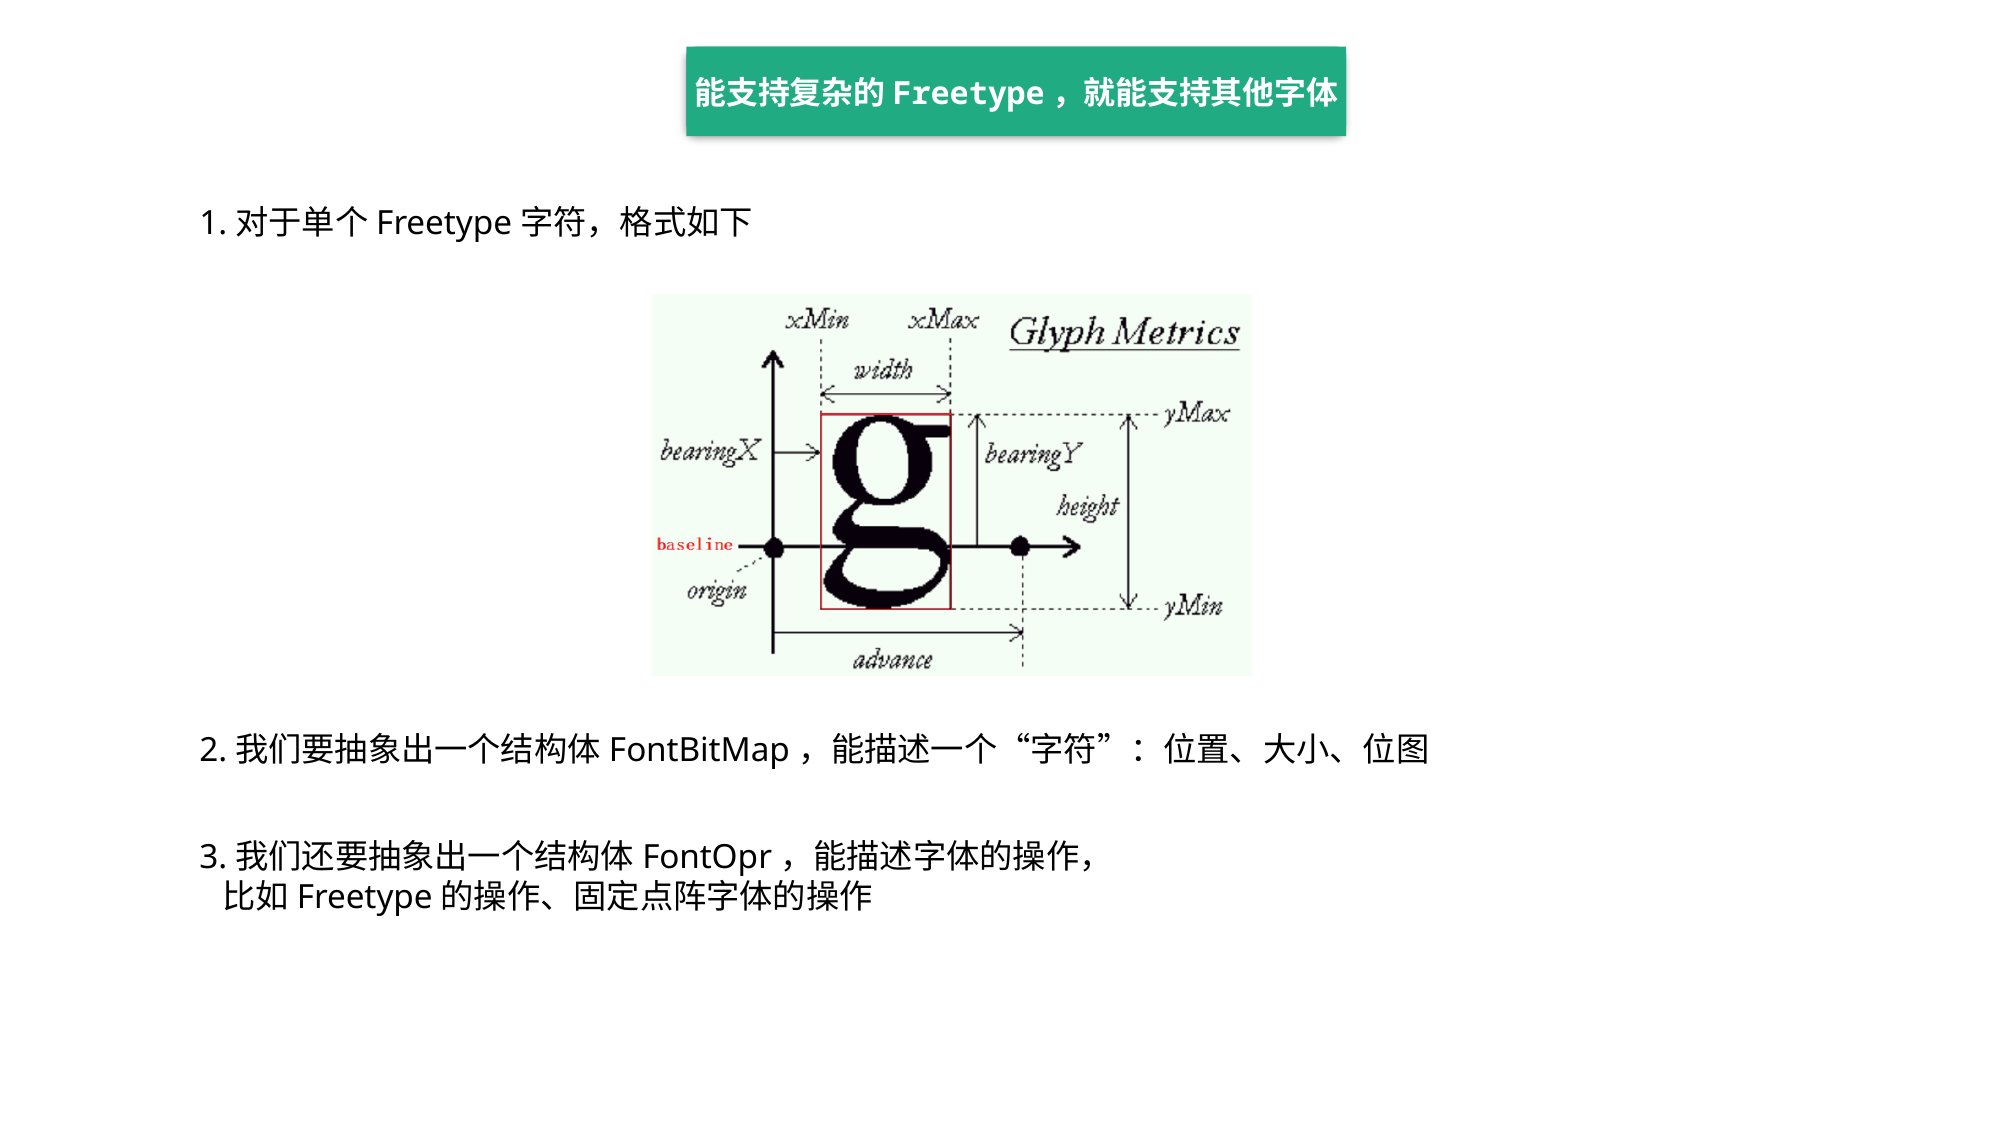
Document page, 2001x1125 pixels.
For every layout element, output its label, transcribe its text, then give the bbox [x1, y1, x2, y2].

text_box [686, 46, 1347, 137]
text_box 3.我们还要抽象出一个结构体FontOpr，能描述字体的操作， 比如Freetype的操作、固定点阵字体的操作 [163, 827, 1347, 922]
picture [651, 294, 1252, 676]
text_box 1.对于单个Freetype字符，格式如下 [163, 193, 1347, 249]
text_box 2.我们要抽象出一个结构体FontBitMap，能描述一个“字符”：位置、大小、位图 [163, 720, 1467, 776]
